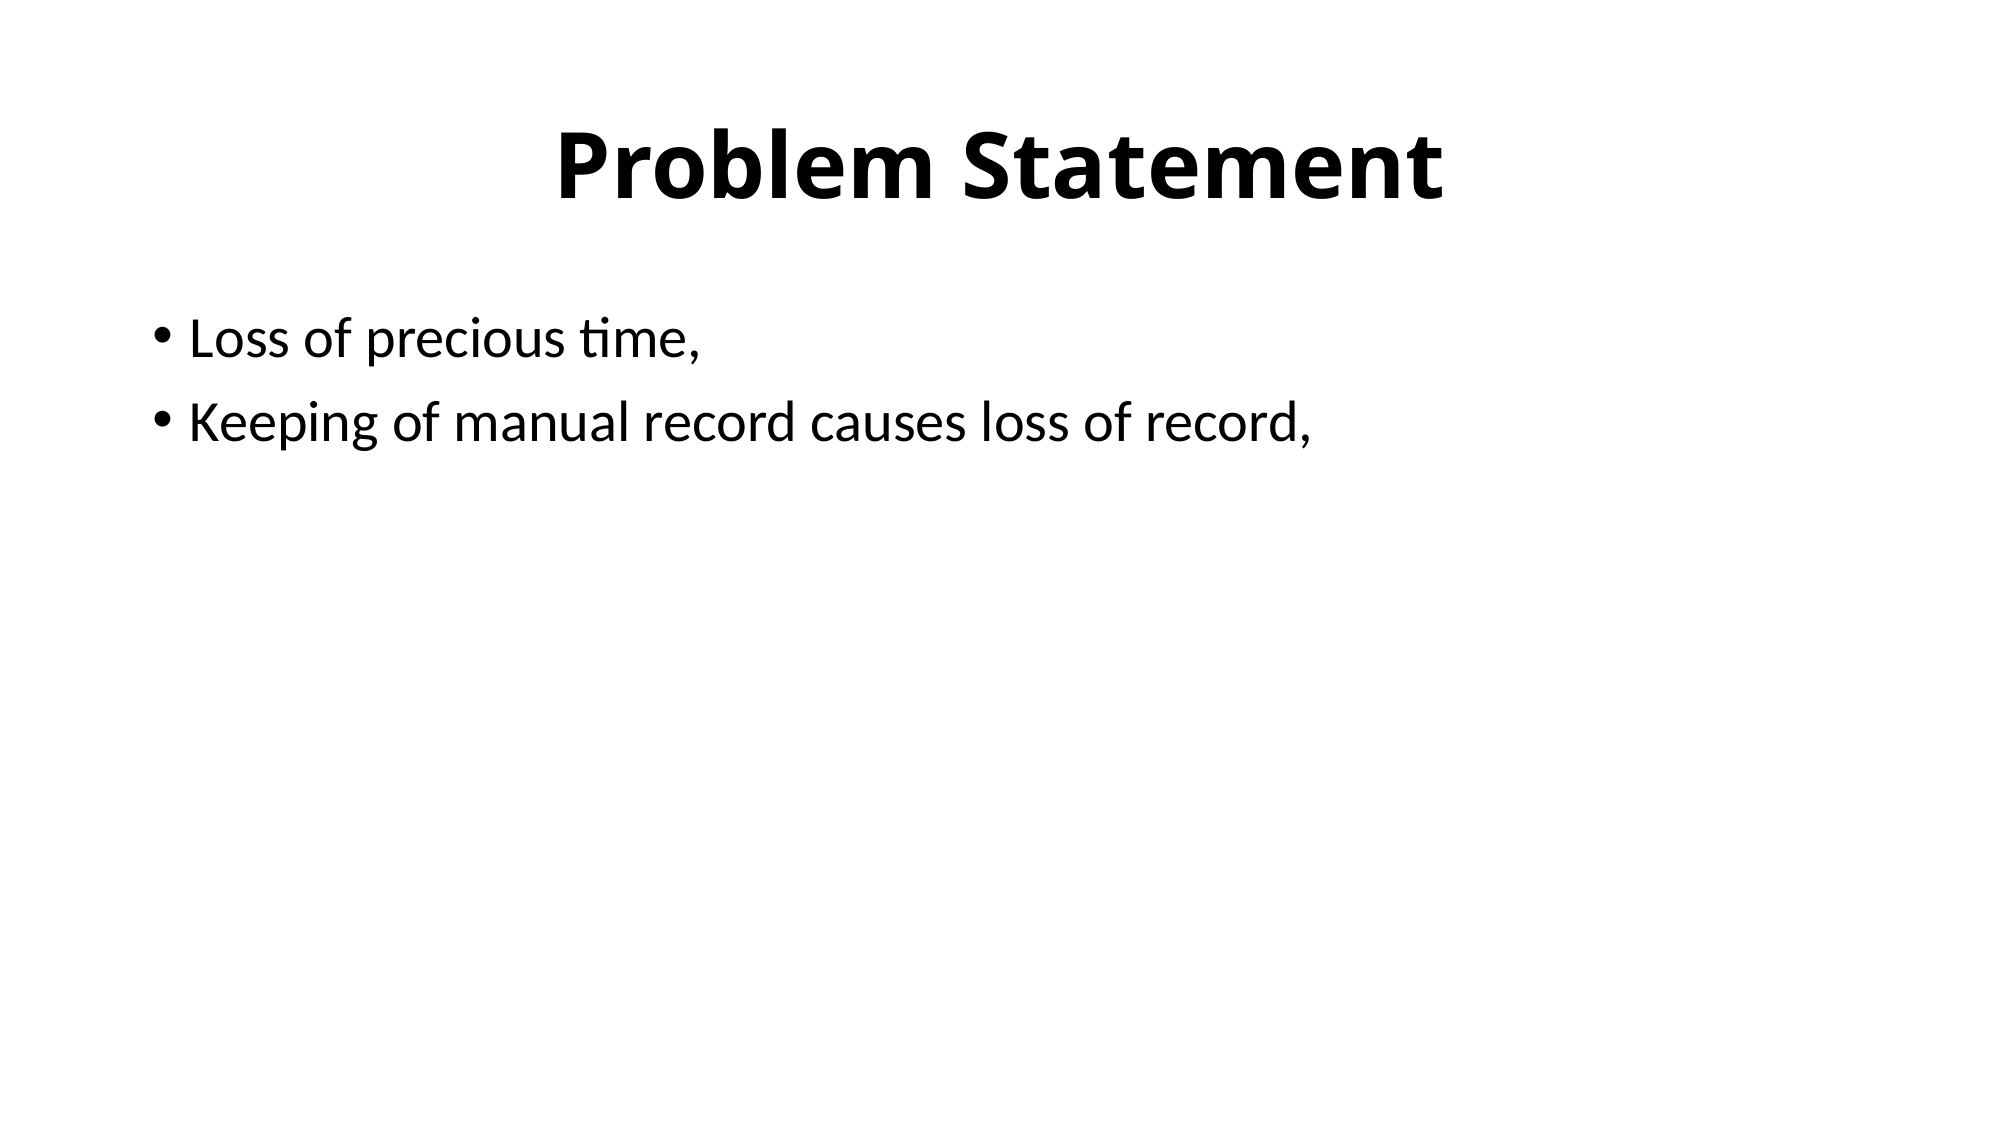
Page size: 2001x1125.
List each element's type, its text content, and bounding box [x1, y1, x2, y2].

list Loss of precious time, Keeping of manual record causes loss of record, [137, 299, 1863, 1014]
title Problem Statement [137, 59, 1863, 278]
